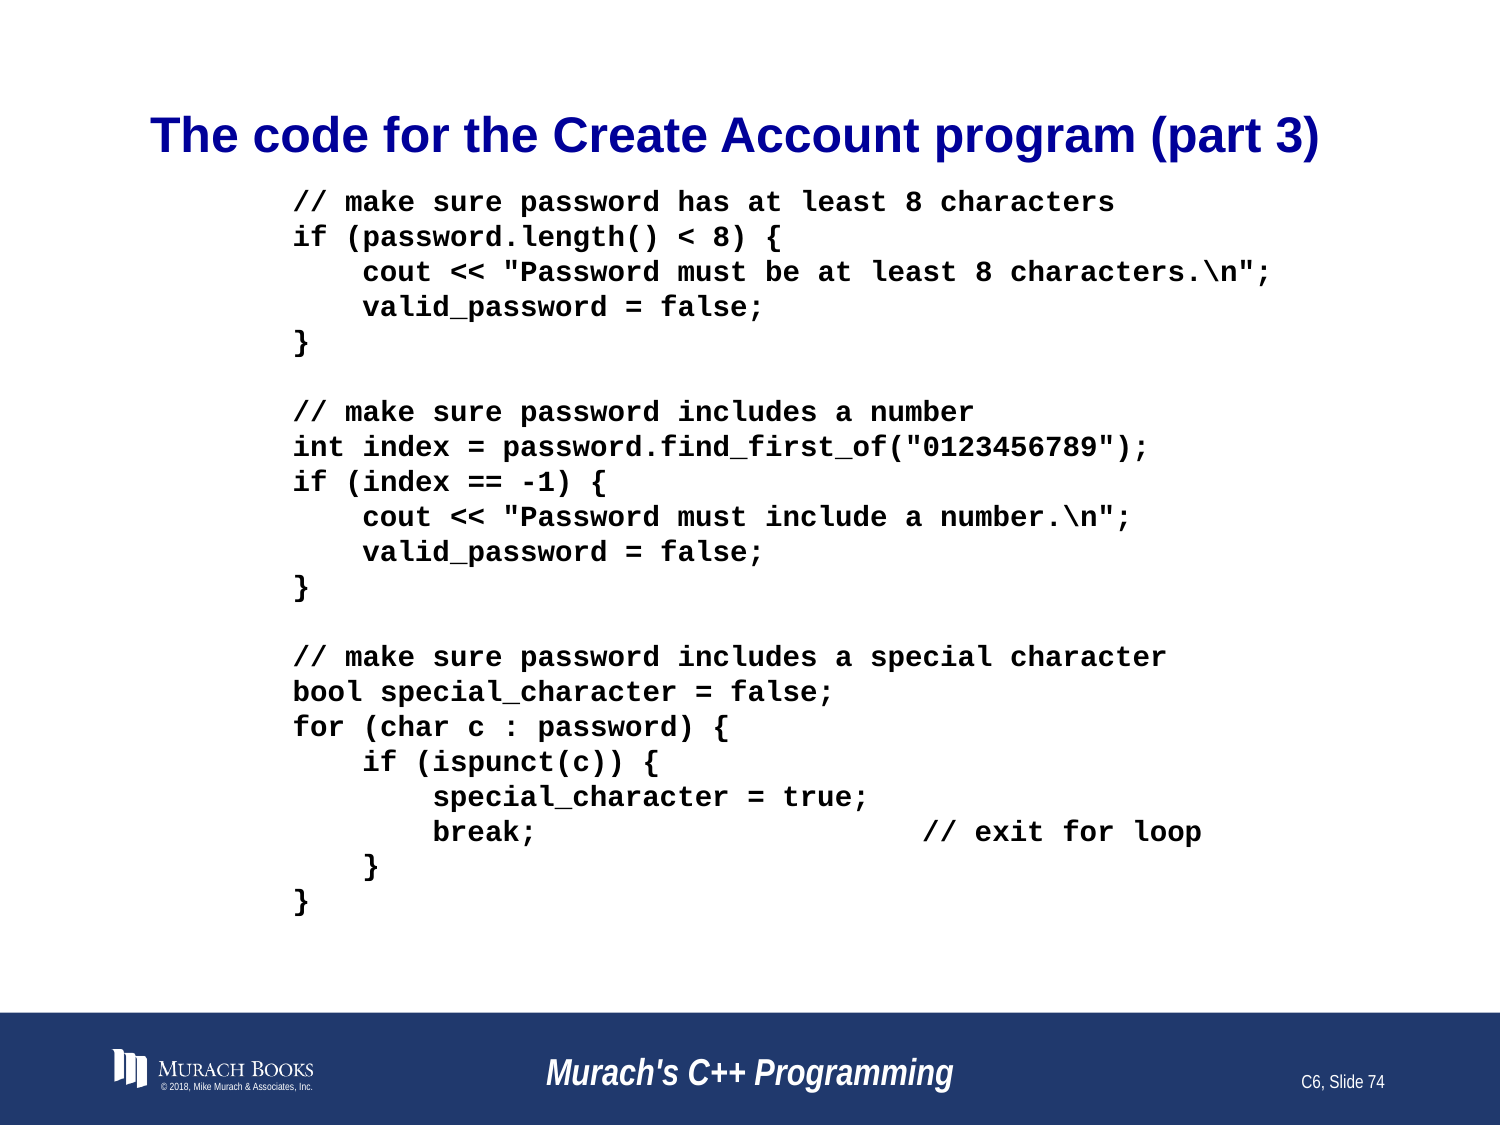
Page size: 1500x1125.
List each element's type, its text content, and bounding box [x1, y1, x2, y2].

slide_number C6, Slide 74 [1087, 1025, 1400, 1100]
list // make sure password has at least 8 characters if (password.length() < 8) { cout << "Password must be at least 8 characters.\n"; valid_password = false; } // make sure password includes a number int index = password.find_first_of("0123456789"); if (index == -1) { cout << "Password must include a number.\n"; valid_password = false; } // make sure password includes a special character bool special_character = false; for (char c : password) { if (ispunct(c)) { special_character = true; break; // exit for loop } } [137, 174, 1350, 975]
slide_number Murach's C++ Programming [463, 1025, 1050, 1100]
footer © 2018, Mike Murach & Associates, Inc. [12, 1025, 463, 1100]
title The code for the Create Account program (part 3) [150, 102, 1350, 164]
